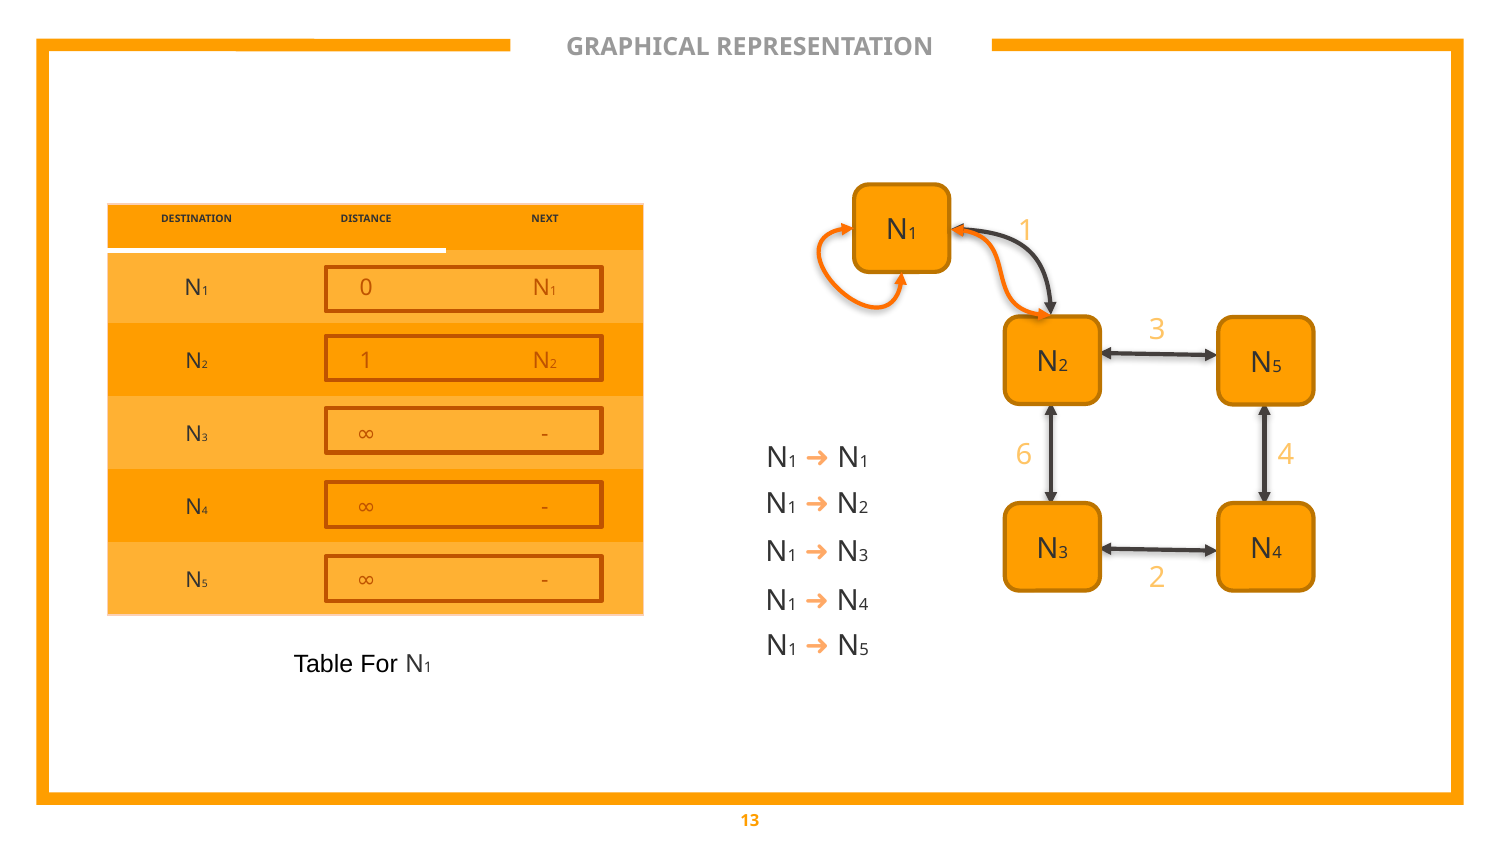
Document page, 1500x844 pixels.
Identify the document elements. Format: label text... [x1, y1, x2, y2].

table_cell N5 [108, 542, 286, 614]
text_box 2 [1134, 559, 1183, 601]
table_cell N2 [108, 323, 286, 396]
text_box N1 ➜ N2 [750, 476, 915, 525]
table_cell N1 [446, 250, 643, 323]
text_box 4 [1269, 428, 1312, 478]
table_cell ∞ [286, 542, 446, 614]
table_header DESTINATION [108, 205, 286, 248]
table_cell ∞ [286, 396, 446, 469]
table_cell N2 [446, 323, 643, 396]
text_box [324, 334, 604, 382]
title GRAPHICAL REPRESENTATION [531, 16, 969, 76]
text_box [324, 265, 604, 313]
text_box N1 ➜ N3 [750, 525, 915, 574]
slide_number 13 [0, 798, 1500, 844]
text_box N4 [1216, 500, 1316, 593]
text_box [853, 227, 902, 273]
text_box 1 [1003, 204, 1052, 227]
text_box N1 ➜ N5 [751, 618, 915, 669]
table_cell - [446, 396, 643, 469]
table_cell ∞ [286, 469, 446, 542]
text_box N5 [1216, 314, 1316, 407]
text_box N3 [1002, 500, 1103, 593]
table_cell N4 [108, 469, 286, 542]
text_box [950, 229, 1052, 316]
table_cell 1 [286, 323, 446, 396]
text_box [324, 406, 604, 455]
text_box N1 [852, 182, 952, 275]
table_header NEXT [446, 205, 643, 250]
text_box [324, 554, 604, 603]
text_box N1 ➜ N1 [751, 430, 915, 476]
text_box 3 [1134, 303, 1183, 351]
text_box Table For N1 [278, 639, 627, 685]
text_box [324, 480, 604, 529]
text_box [1098, 352, 1218, 356]
text_box N1 ➜ N4 [750, 574, 915, 624]
table_cell N3 [108, 396, 286, 469]
table_cell - [446, 542, 643, 614]
table_cell - [446, 469, 643, 542]
text_box N2 [1002, 314, 1103, 407]
text_box 6 [1000, 428, 1046, 478]
table_header DISTANCE [286, 205, 446, 248]
table_cell 0 [286, 253, 446, 323]
table_cell N1 [108, 253, 286, 323]
